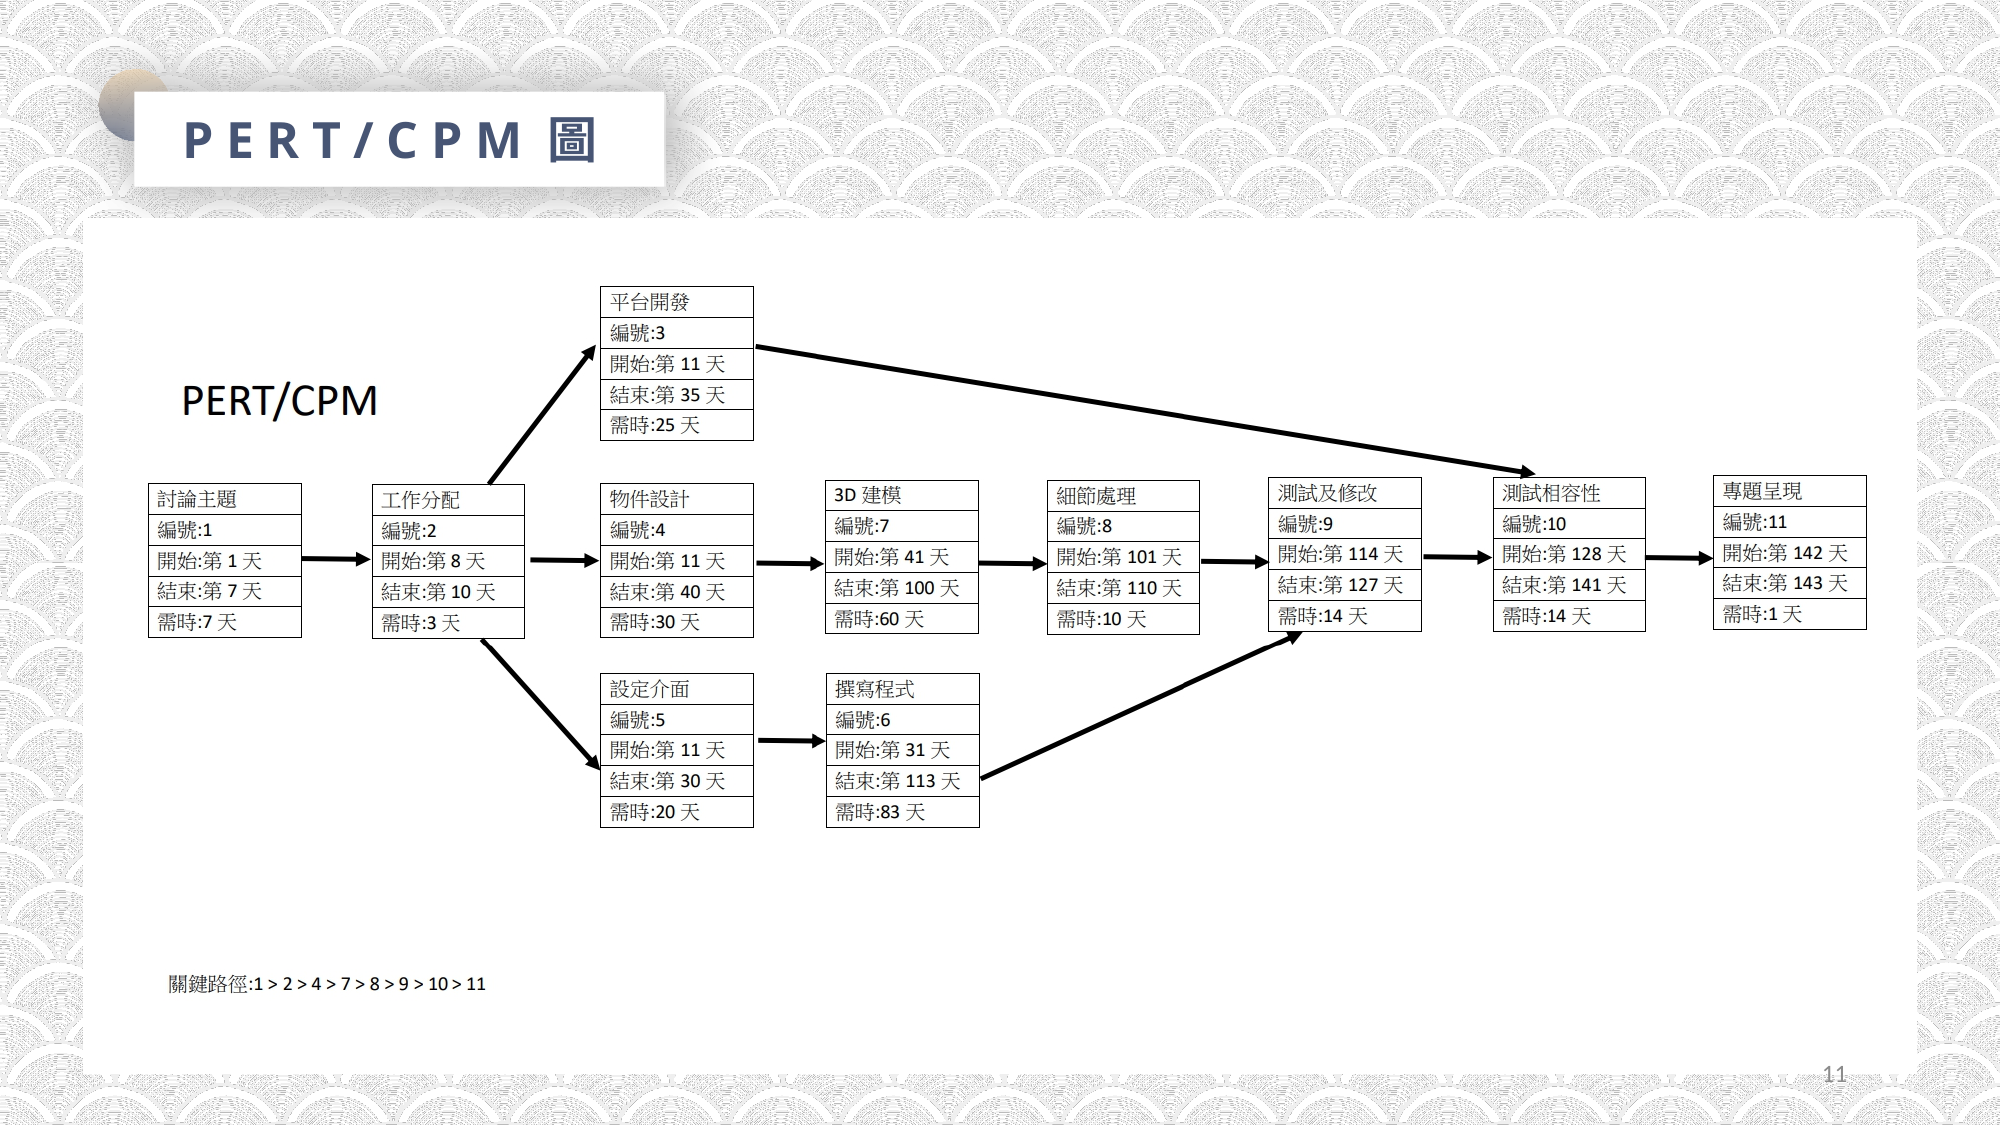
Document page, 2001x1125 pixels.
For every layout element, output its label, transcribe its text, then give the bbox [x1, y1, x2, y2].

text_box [6, 91, 773, 187]
picture [0, 0, 2000, 1125]
text_box 11 [1412, 1074, 1863, 1103]
